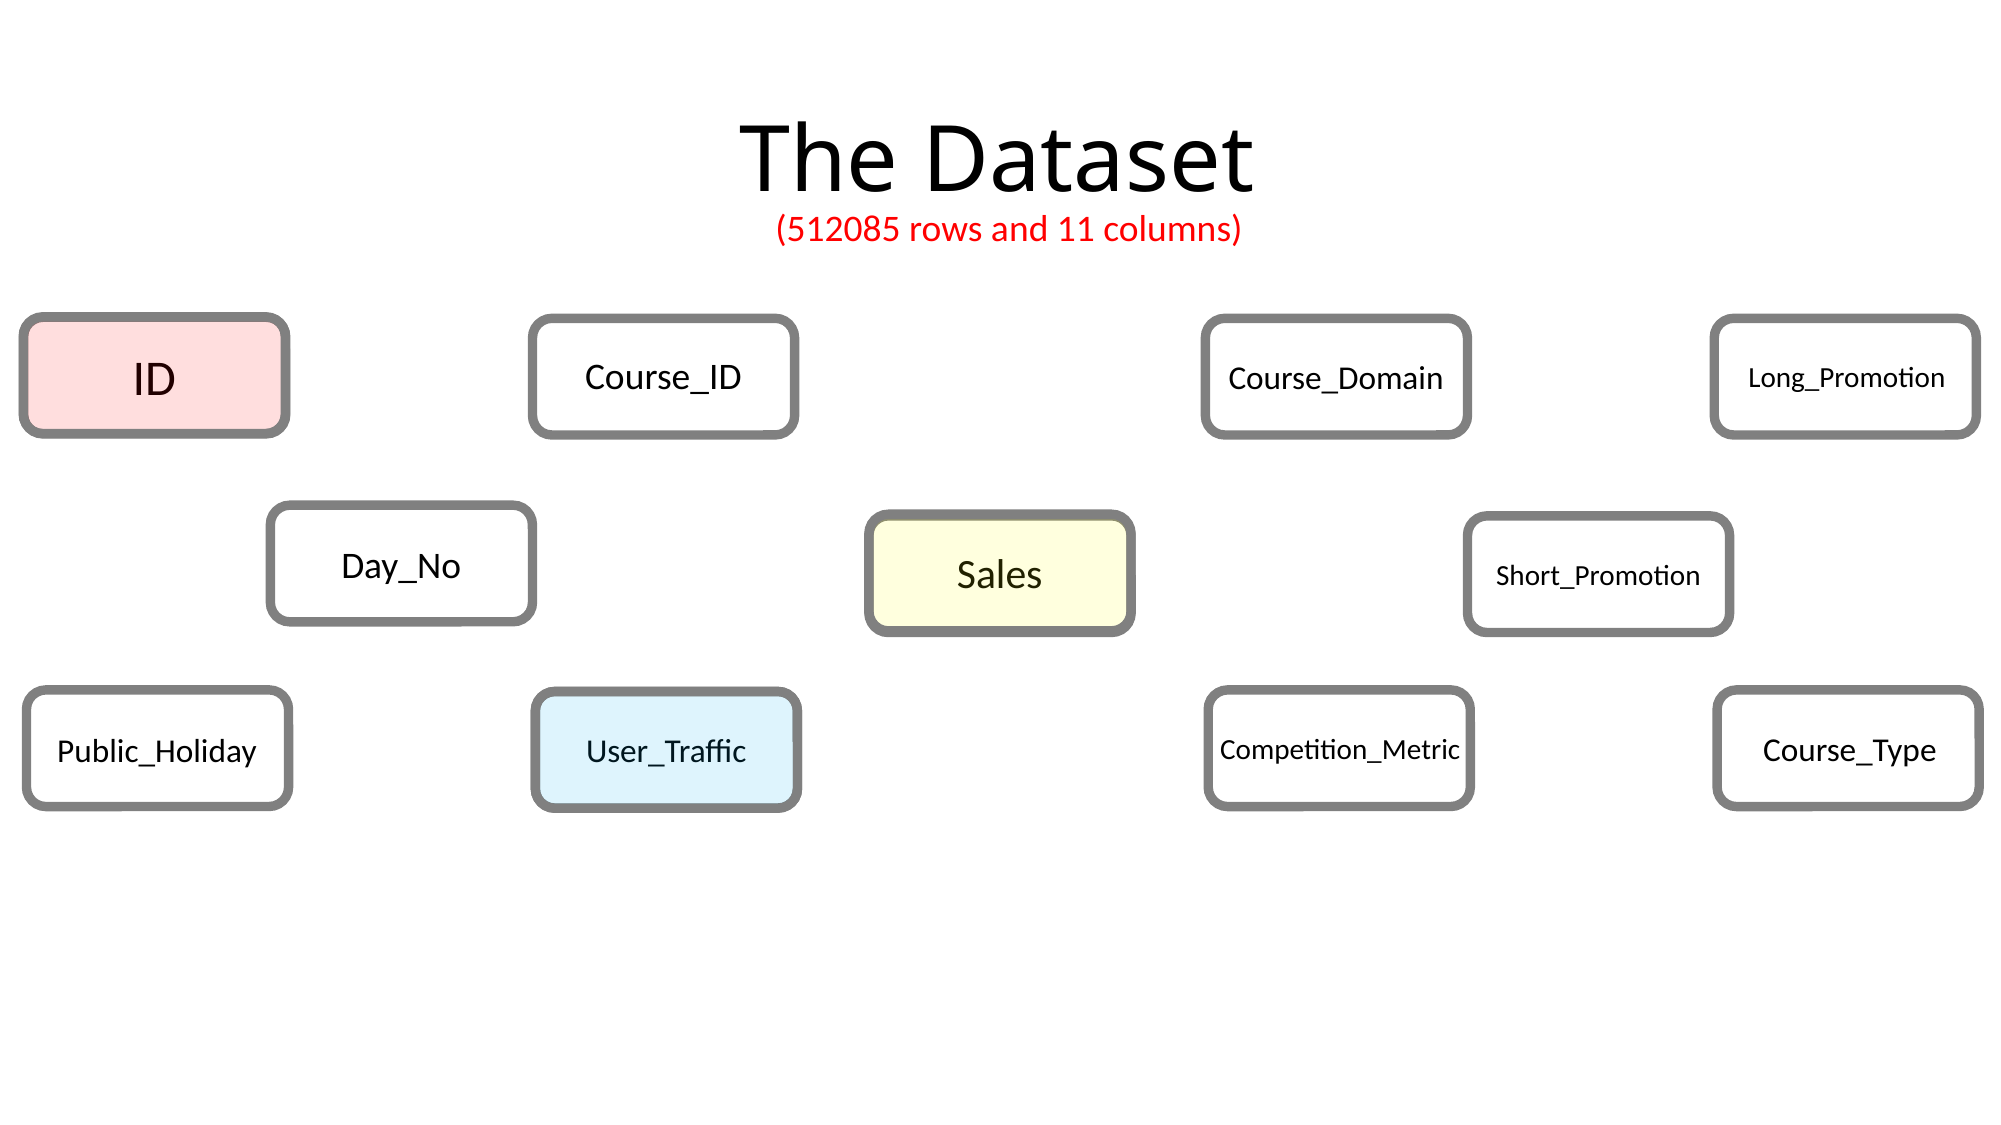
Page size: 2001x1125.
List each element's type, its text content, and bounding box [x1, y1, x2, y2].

text_box Long_Promotion [1733, 351, 1961, 402]
text_box [25, 688, 290, 808]
text_box [534, 690, 799, 810]
text_box [1466, 514, 1731, 634]
text_box [1204, 317, 1469, 437]
text_box Course_Type [1748, 720, 1952, 776]
text_box [1207, 774, 1472, 808]
text_box [1713, 317, 1978, 437]
text_box [531, 317, 796, 437]
text_box Course_Domain [1213, 348, 1460, 404]
text_box (512085 rows and 11 columns) [760, 196, 1258, 257]
text_box The Dataset [246, 82, 1747, 242]
text_box [22, 315, 287, 435]
text_box Course_ID [570, 345, 757, 405]
text_box Competition_Metric [1205, 723, 1476, 774]
text_box [1716, 688, 1981, 808]
text_box [1207, 688, 1472, 723]
text_box [867, 513, 1133, 632]
text_box Public_Holiday [42, 721, 272, 777]
text_box Day_No [326, 533, 477, 593]
text_box [269, 504, 534, 623]
text_box Short_Promotion [1481, 548, 1716, 599]
